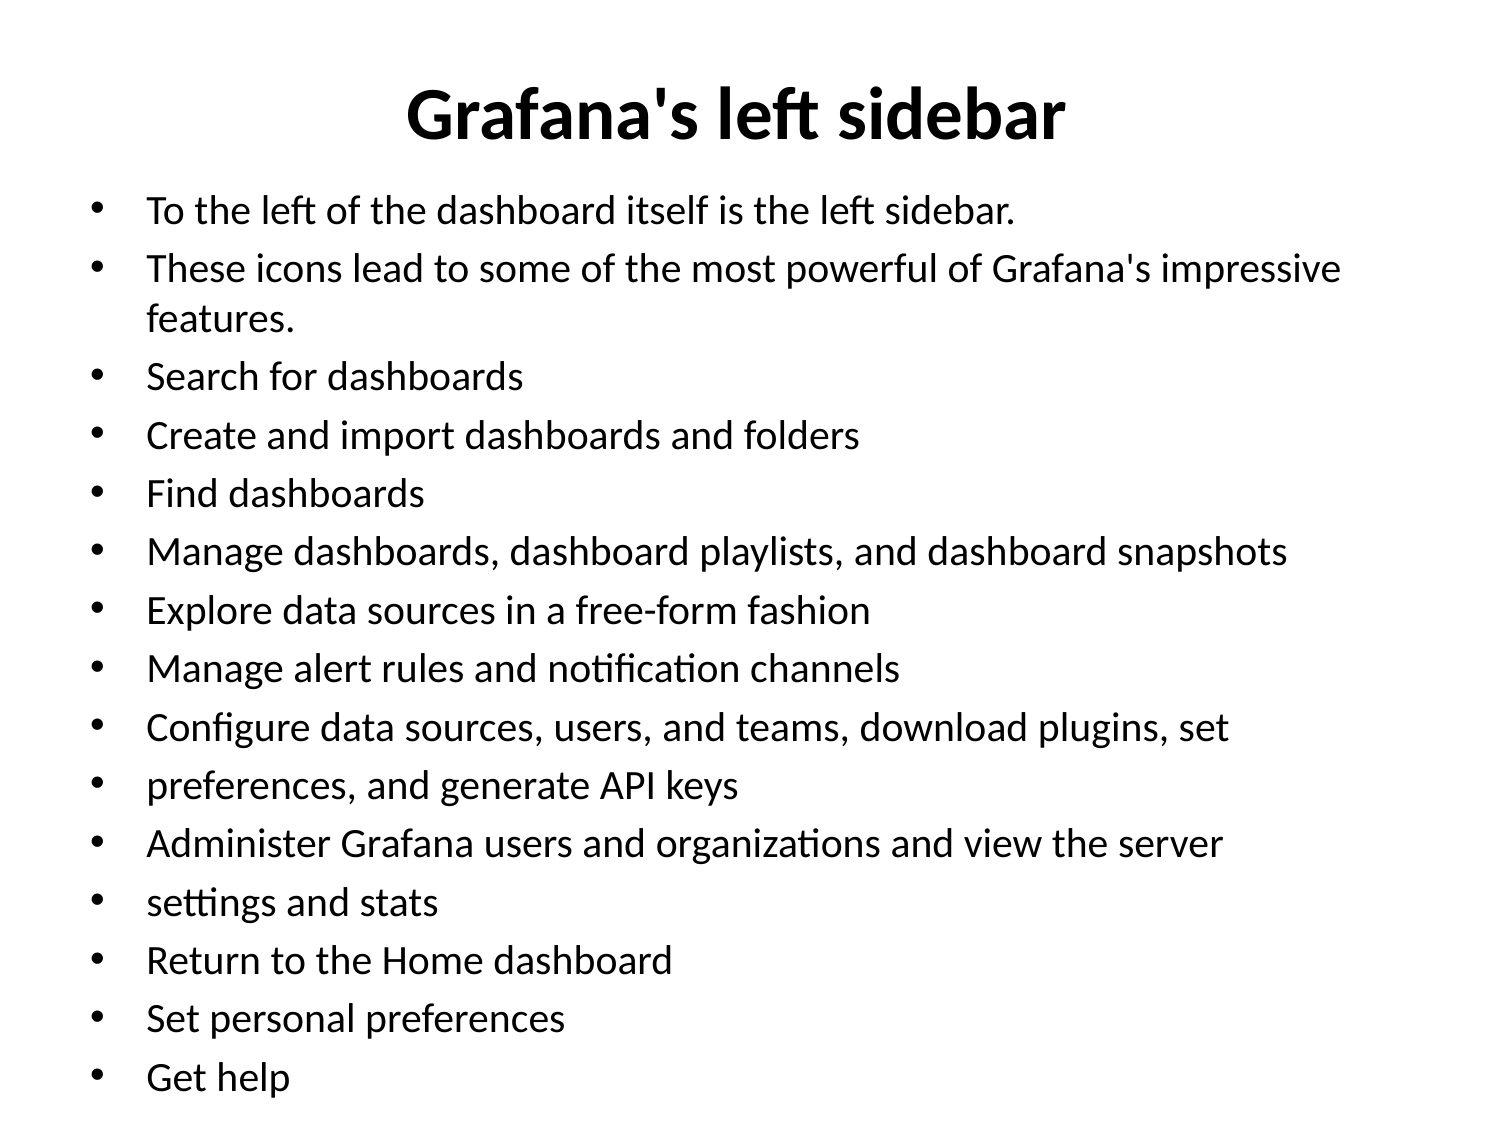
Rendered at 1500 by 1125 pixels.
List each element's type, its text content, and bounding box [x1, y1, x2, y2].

list To the left of the dashboard itself is the left sidebar. These icons lead to some of the most powerful of Grafana's impressive features. Search for dashboards Create and import dashboards and folders Find dashboards Manage dashboards, dashboard playlists, and dashboard snapshots Explore data sources in a free-form fashion Manage alert rules and notification channels Configure data sources, users, and teams, download plugins, set preferences, and generate API keys Administer Grafana users and organizations and view the server settings and stats Return to the Home dashboard Set personal preferences Get help [75, 174, 1425, 975]
title Grafana's left sidebar [62, 37, 1413, 182]
